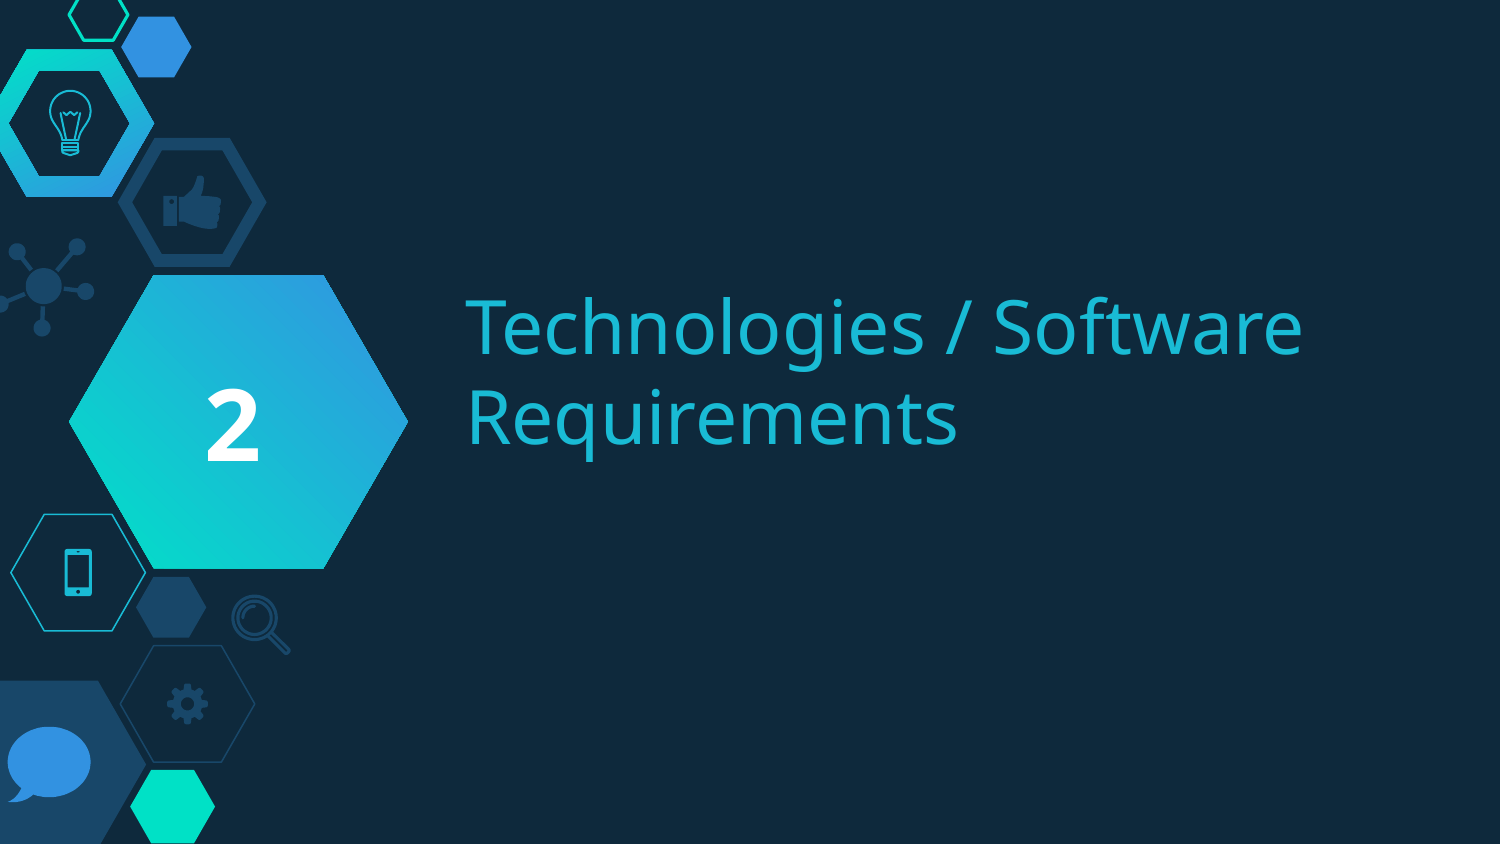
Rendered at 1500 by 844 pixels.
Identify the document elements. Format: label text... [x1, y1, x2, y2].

text_box 2 [63, 276, 403, 568]
title Technologies / Software Requirements [450, 284, 1375, 475]
